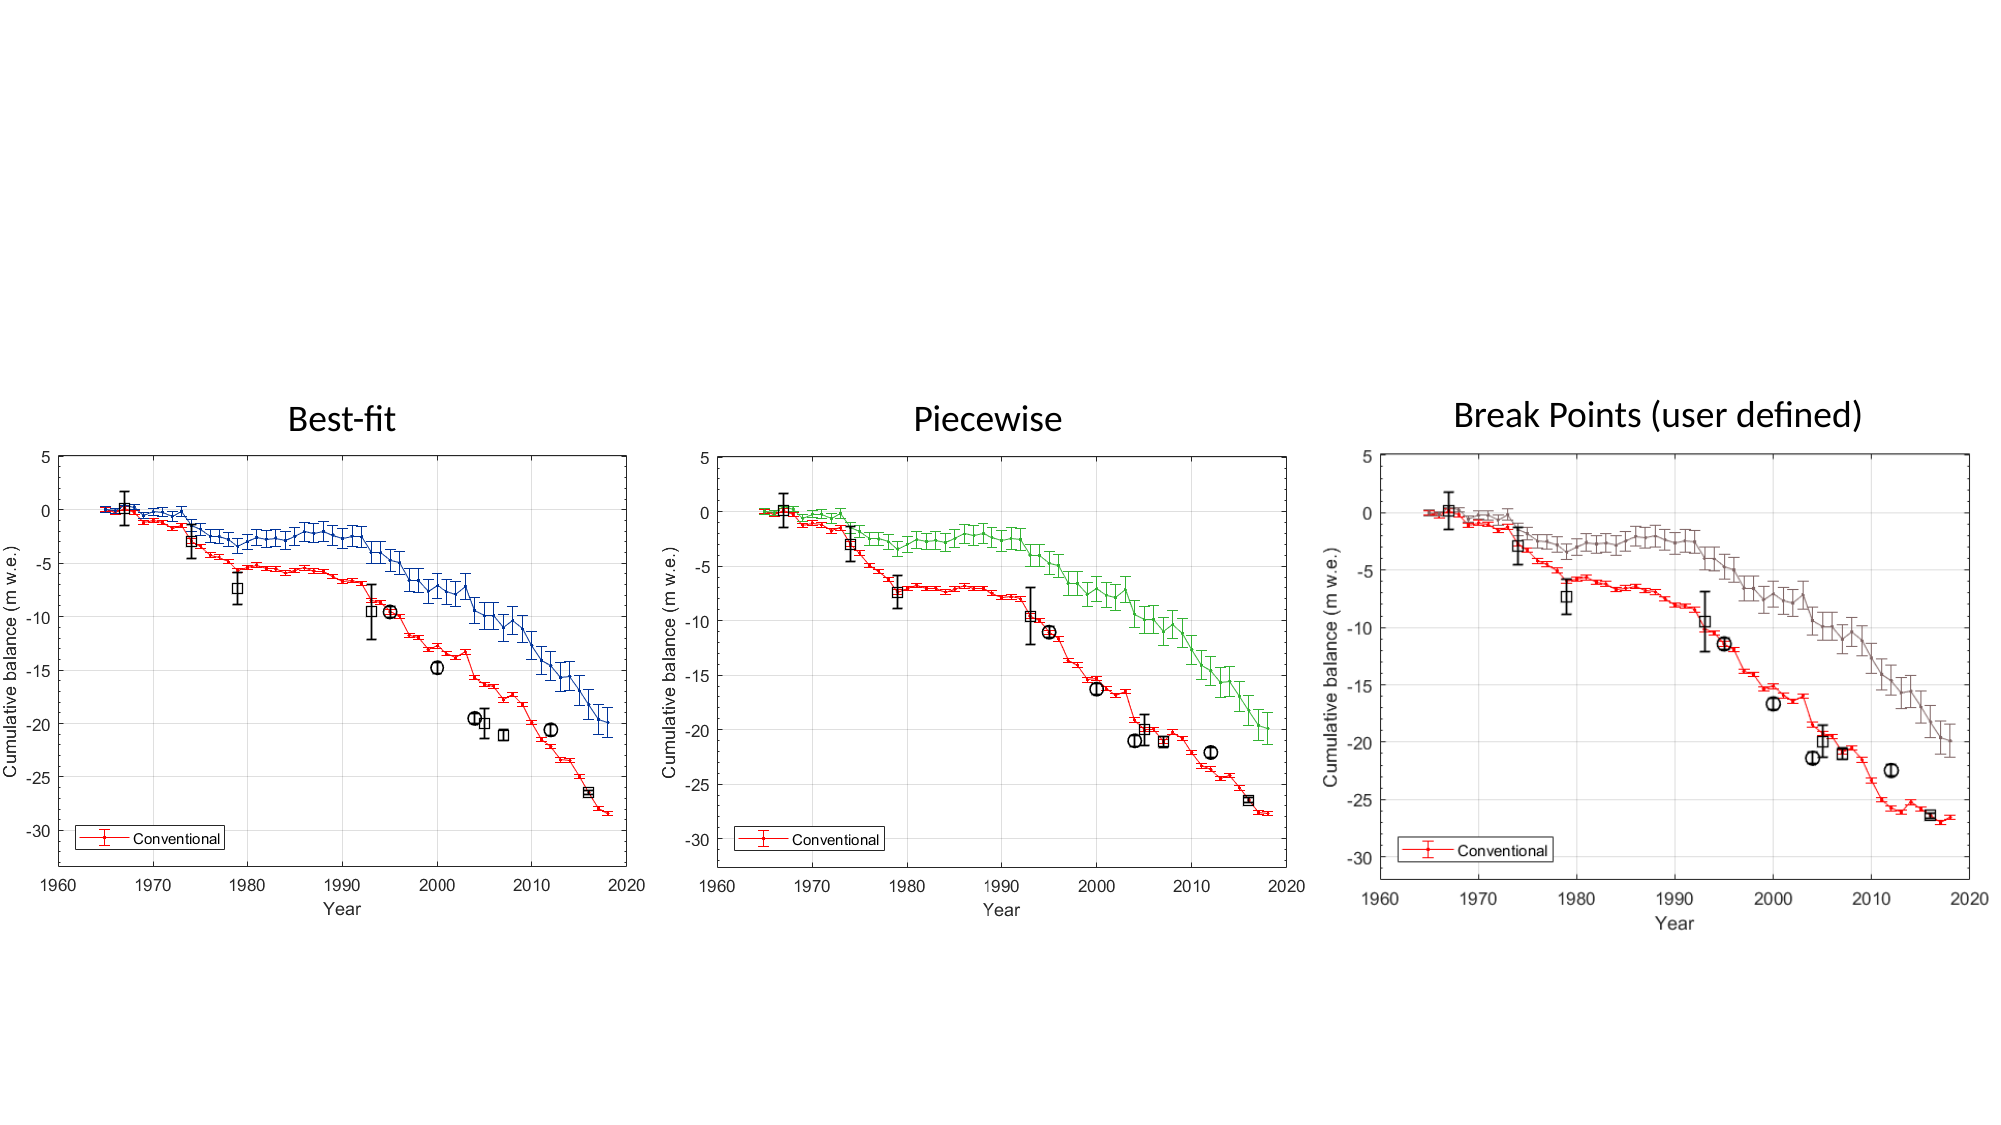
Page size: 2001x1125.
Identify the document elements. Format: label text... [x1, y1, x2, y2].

text_box Break Points (user defined) [1380, 382, 1938, 443]
text_box Piecewise [709, 386, 1267, 443]
text_box Best-fit [63, 386, 621, 443]
picture [0, 443, 1314, 925]
picture [1317, 443, 2000, 939]
